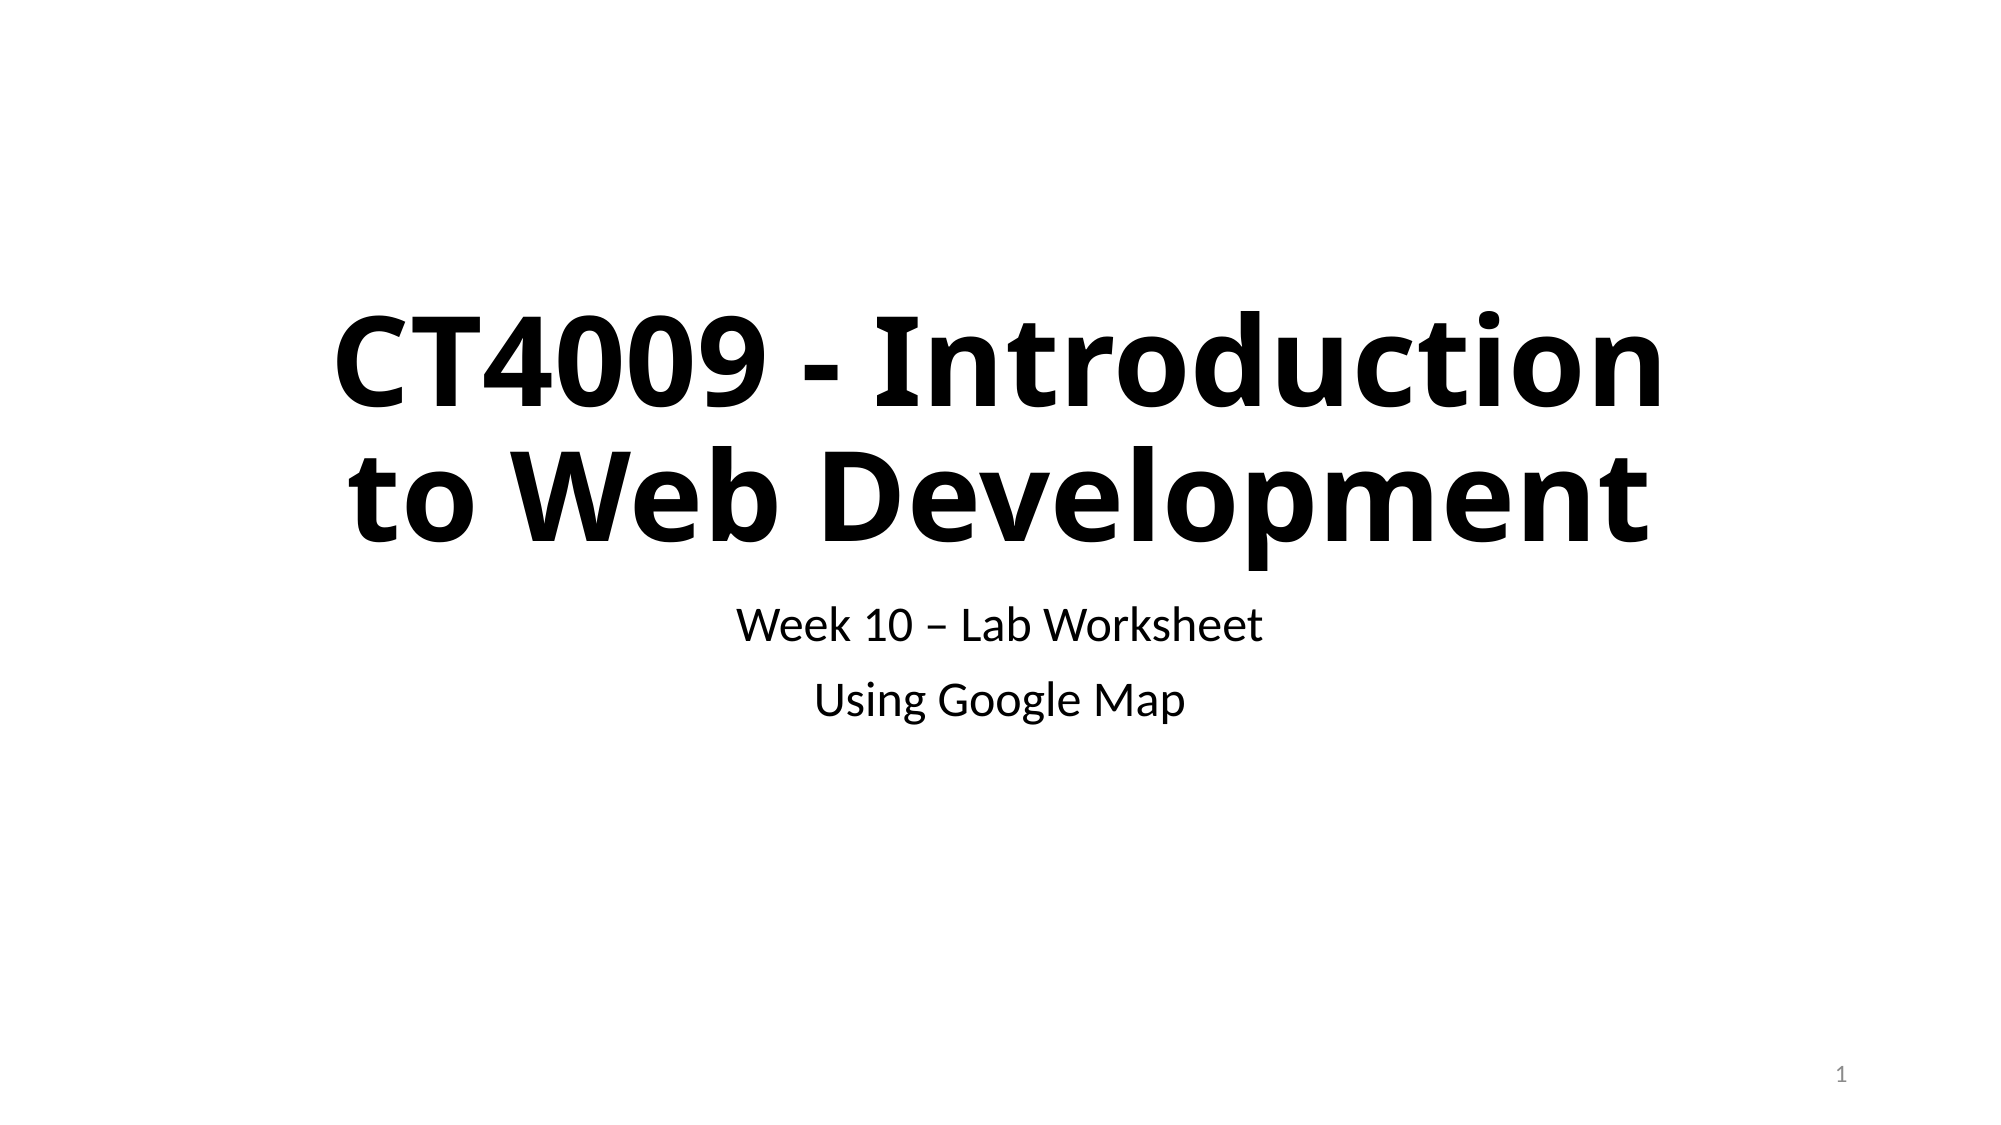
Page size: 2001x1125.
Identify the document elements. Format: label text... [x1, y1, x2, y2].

title CT4009 - Introduction to Web Development [249, 184, 1750, 576]
slide_number 1 [1412, 1042, 1863, 1103]
subtitle Week 10 – Lab Worksheet Using Google Map [249, 590, 1750, 863]
